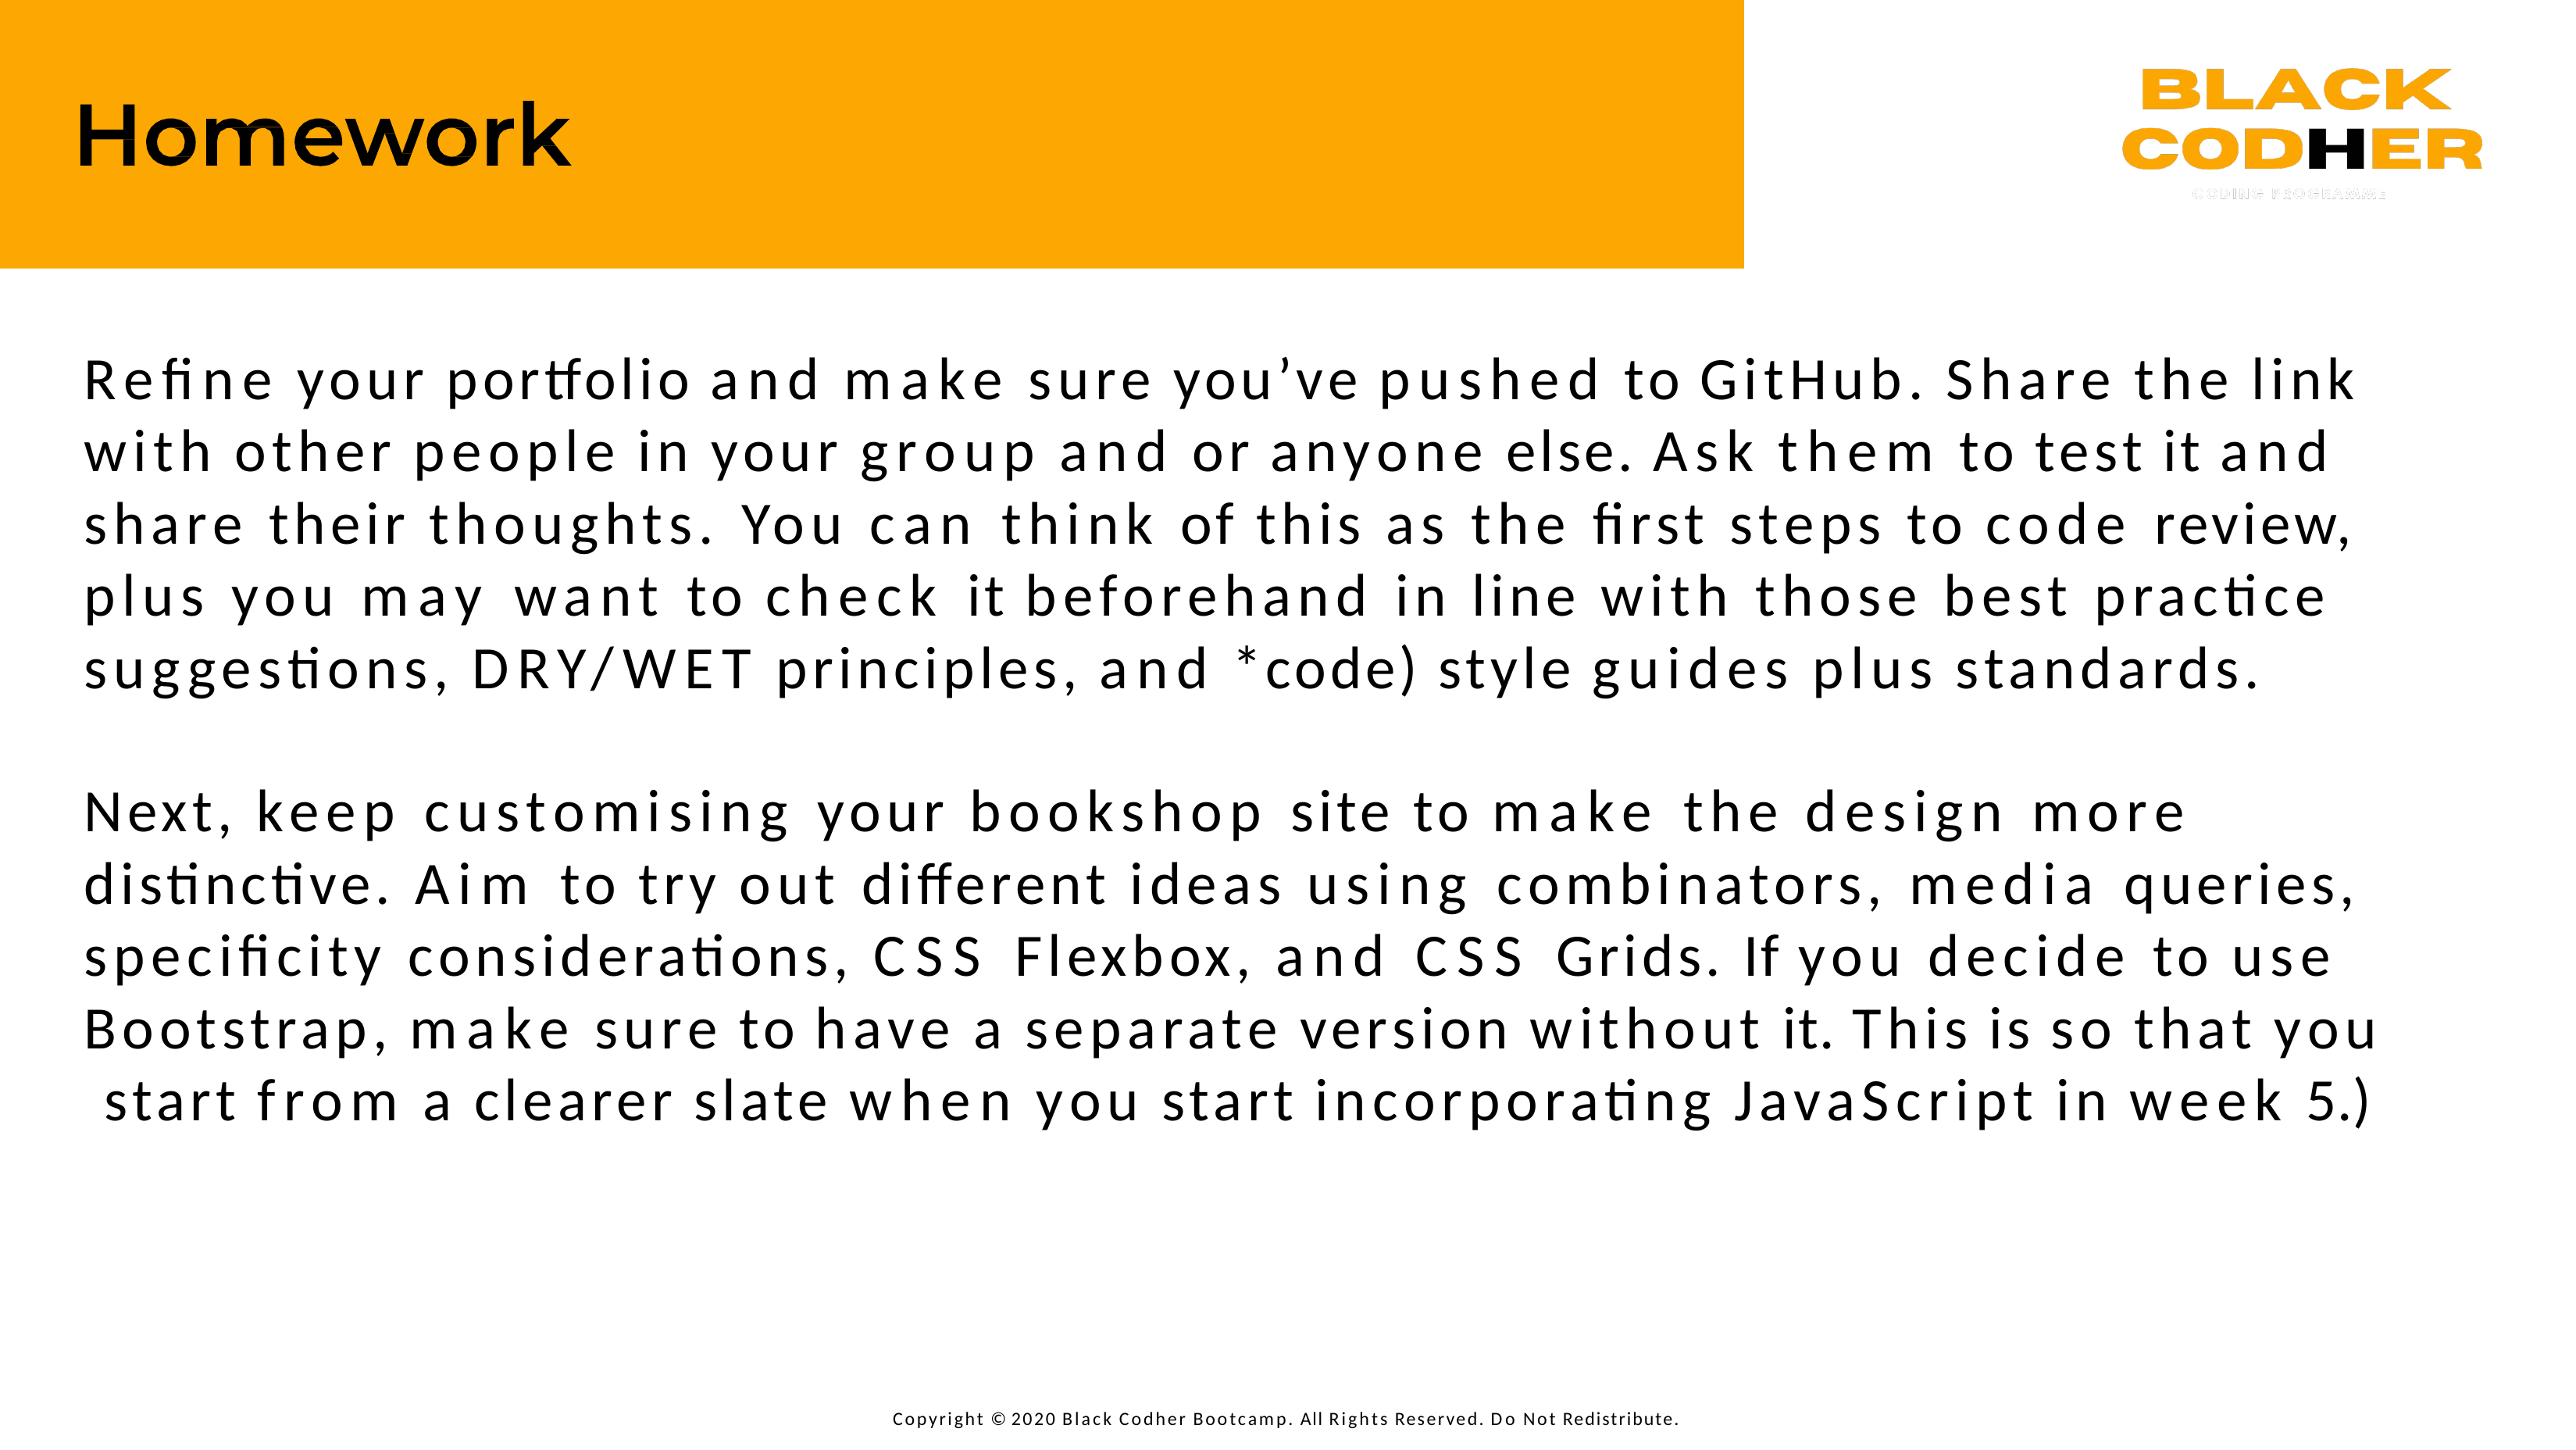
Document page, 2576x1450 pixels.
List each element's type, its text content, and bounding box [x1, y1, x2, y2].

text_box [344, 119, 425, 166]
text_box [206, 118, 284, 166]
text_box [523, 101, 572, 166]
text_box [487, 118, 514, 166]
text_box [426, 118, 476, 166]
text_box [146, 118, 196, 166]
text_box [80, 104, 135, 166]
footer Copyright © 2020 Black Codher Bootcamp. All Rights Reserved. Do Not Redistribute. [891, 1405, 1686, 1450]
text_box Reﬁne your portfolio and make sure you’ve pushed to GitHub. Share the link with other people in your group and or anyone else. Ask them to test it and share their thoughts. You can think of this as the ﬁrst steps to code review, plus you may want to check it beforehand in line with those best practice suggestions, DRY/WET principles, and *code) style guides plus standards. Next, keep customising your bookshop site to make the design more distinctive. Aim to try out different ideas using combinators, media queries, speciﬁcity considerations, CSS Flexbox, and CSS Grids. If you decide to use Bootstrap, make sure to have a separate version without it. This is so that you start from a clearer slate when you start incorporating JavaScript in week 5.) [82, 338, 2403, 1133]
text_box [2062, 0, 2542, 374]
text_box [0, 0, 1744, 269]
text_box [294, 118, 343, 166]
